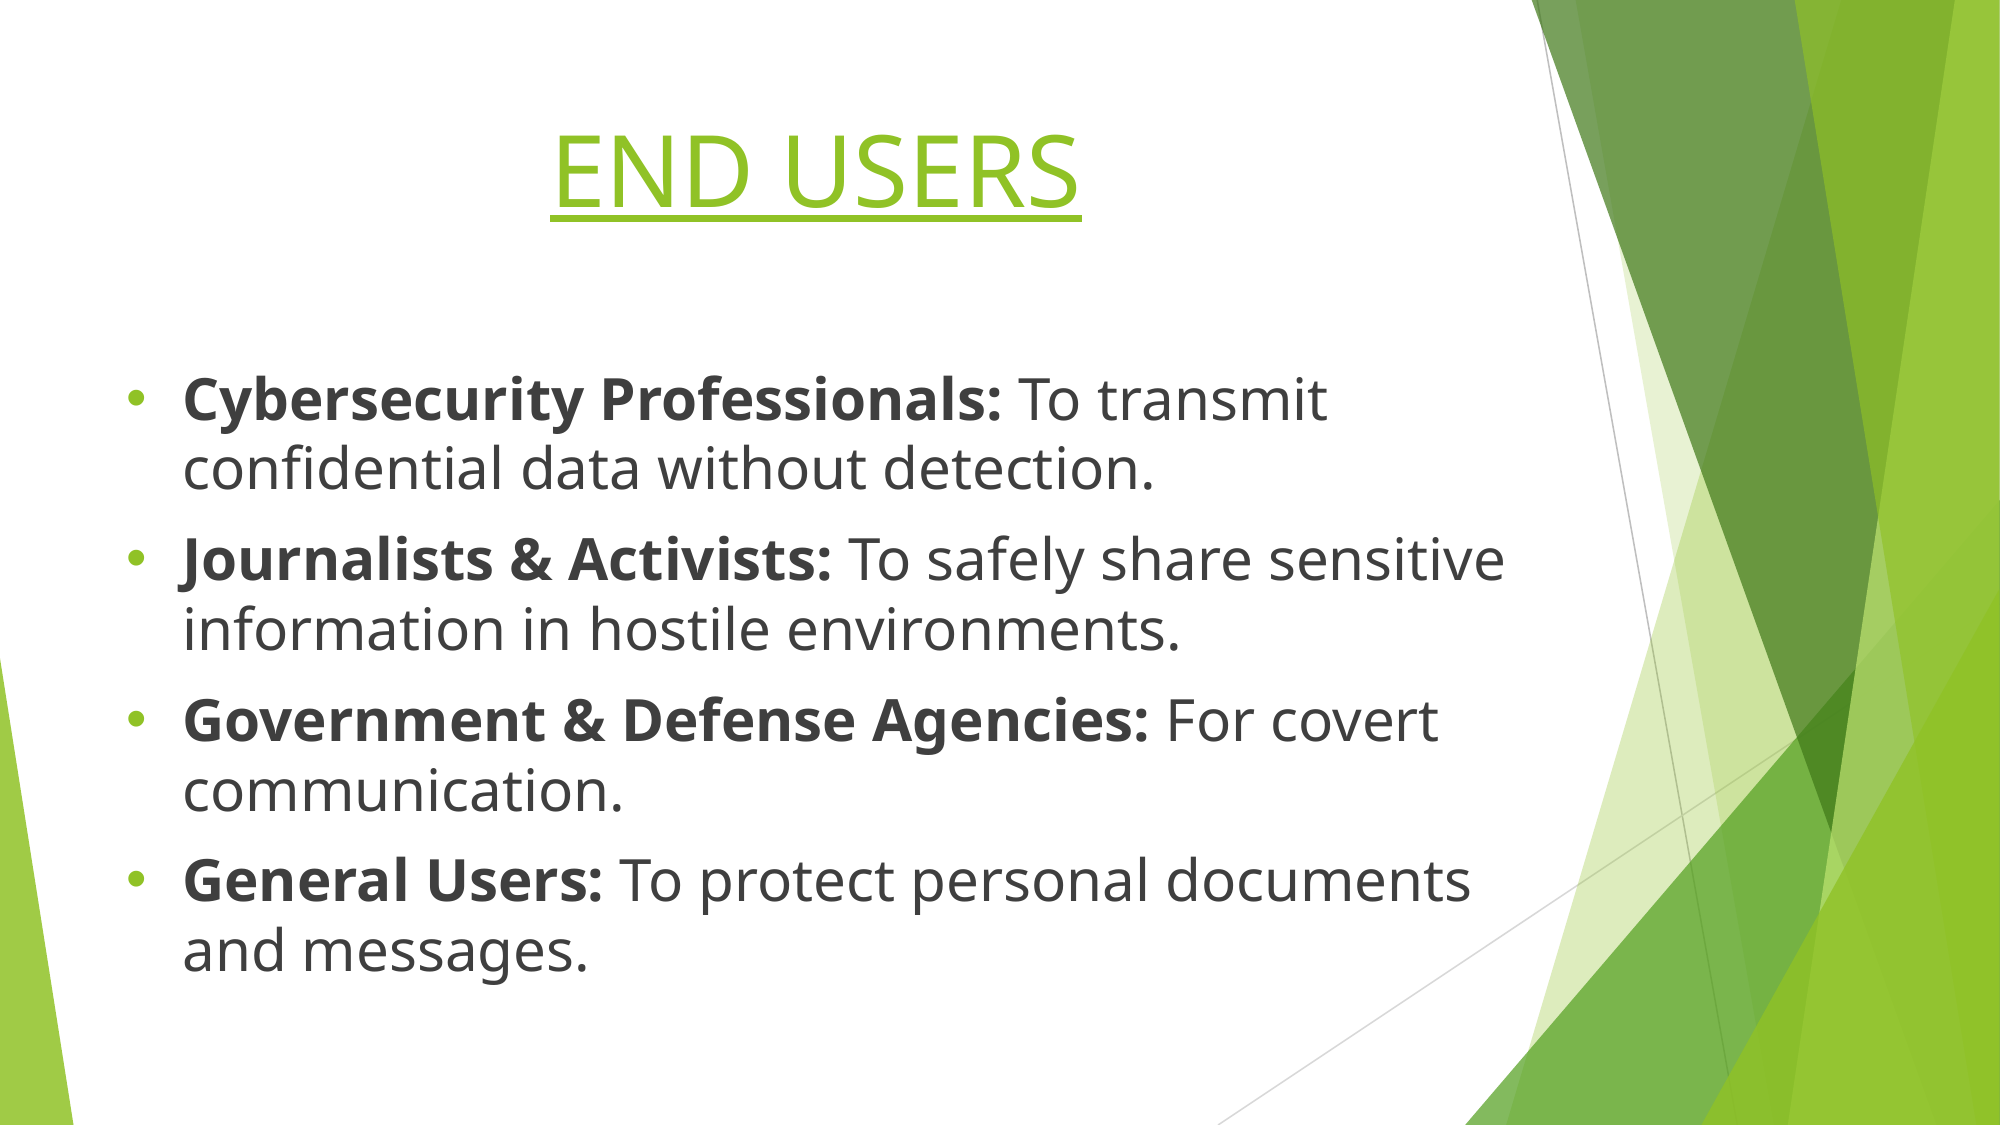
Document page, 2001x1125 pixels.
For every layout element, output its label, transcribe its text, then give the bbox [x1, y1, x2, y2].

title END USERS [111, 99, 1522, 317]
list Cybersecurity Professionals: To transmit confidential data without detection. Journalists & Activists: To safely share sensitive information in hostile environments. Government & Defense Agencies: For covert communication. General Users: To protect personal documents and messages. [111, 354, 1522, 991]
